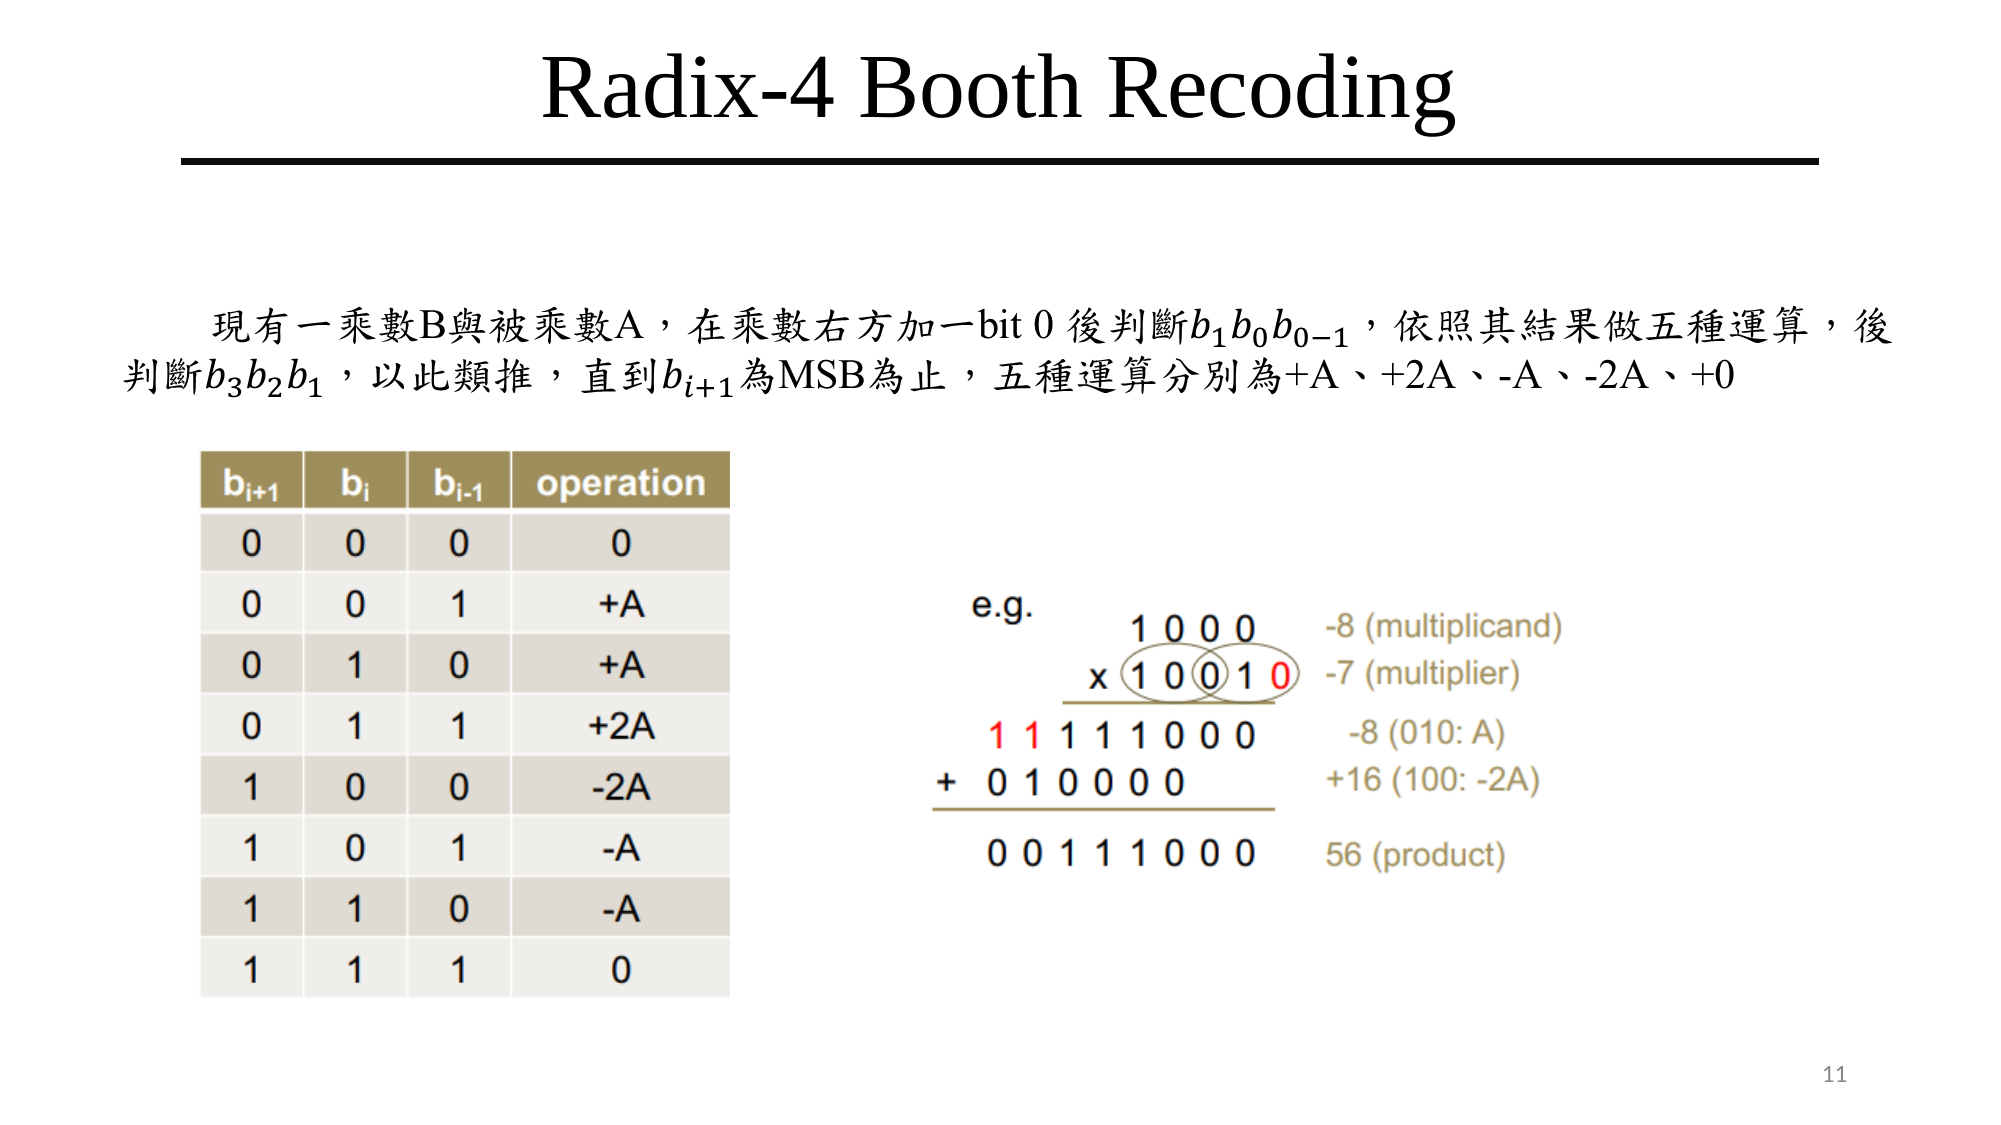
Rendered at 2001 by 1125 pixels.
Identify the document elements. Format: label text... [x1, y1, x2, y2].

text_box [91, 290, 1909, 411]
text_box Radix-4 Booth Recoding [137, 24, 1863, 145]
slide_number ‹#› [1412, 1042, 1863, 1103]
picture [885, 526, 1581, 943]
picture [195, 449, 731, 1020]
